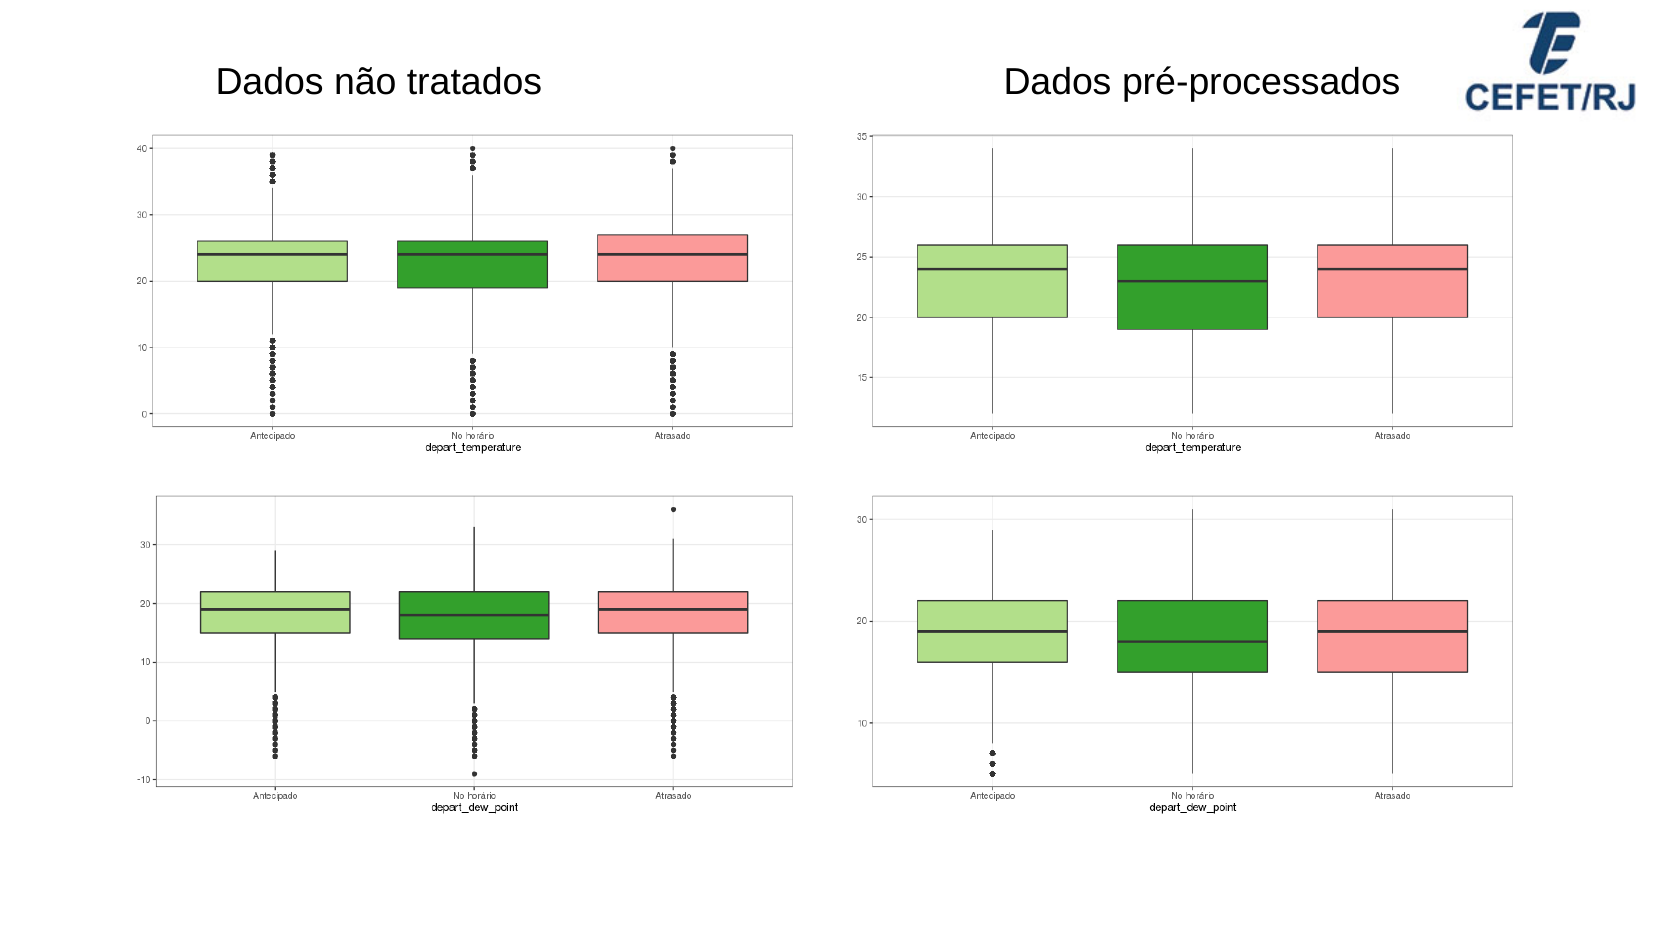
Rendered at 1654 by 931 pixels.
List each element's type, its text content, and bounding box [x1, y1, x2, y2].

picture [1447, 0, 1654, 123]
picture [838, 129, 1518, 459]
picture [838, 489, 1518, 819]
picture [117, 489, 798, 819]
text_box Dados pré-processados [988, 49, 1453, 107]
picture [117, 129, 798, 459]
text_box Dados não tratados [200, 49, 591, 107]
